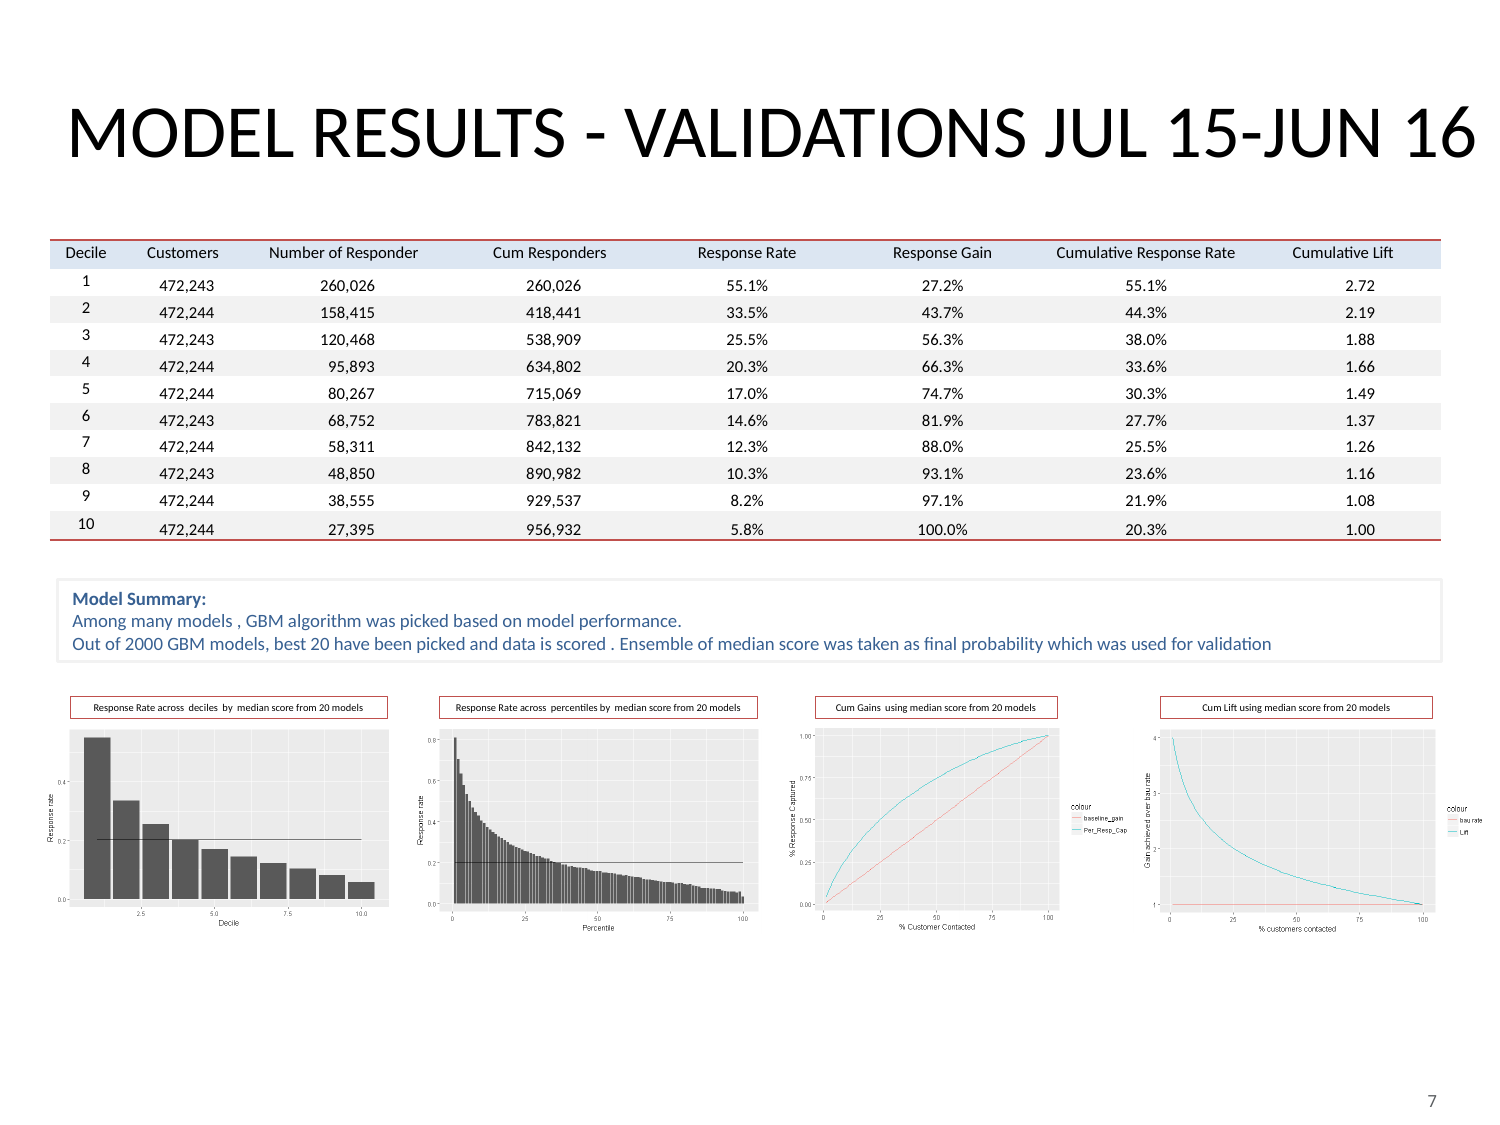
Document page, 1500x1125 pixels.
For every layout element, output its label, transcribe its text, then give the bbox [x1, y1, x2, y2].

table_cell 1 [50, 269, 123, 296]
table_cell 55.1% [1047, 269, 1246, 296]
table_cell 30.3% [1047, 376, 1246, 403]
table_cell 43.7% [839, 296, 1047, 323]
table_header Response Gain [839, 241, 1047, 269]
table_cell 97.1% [839, 484, 1047, 511]
table_cell 14.6% [656, 403, 839, 430]
table_cell 27,395 [243, 511, 444, 539]
table_cell 472,244 [123, 350, 243, 376]
table_cell 10 [50, 511, 123, 539]
table_header Cum Responders [444, 241, 656, 269]
table_cell 2.72 [1246, 269, 1441, 296]
table_cell 27.2% [839, 269, 1047, 296]
table_cell 1.08 [1246, 484, 1441, 511]
table_header Number of Responder [243, 241, 444, 269]
table_cell 472,244 [123, 511, 243, 539]
table_cell 95,893 [243, 350, 444, 376]
title MODEL RESULTS - VALIDATIONS JUL 15-JUN 16 [47, 96, 1499, 167]
table_cell 2 [50, 296, 123, 323]
table_cell 472,243 [123, 269, 243, 296]
table_header Response Rate [656, 241, 839, 269]
table_cell 27.7% [1047, 403, 1246, 430]
table_cell 1.66 [1246, 350, 1441, 376]
table_cell 38.0% [1047, 323, 1246, 350]
table_cell 33.6% [1047, 350, 1246, 376]
table_cell 74.7% [839, 376, 1047, 403]
table_cell 7 [50, 430, 123, 457]
table_cell 66.3% [839, 350, 1047, 376]
table_cell 33.5% [656, 296, 839, 323]
table_cell 472,243 [123, 403, 243, 430]
table_cell 260,026 [243, 269, 444, 296]
table_cell 418,441 [444, 296, 656, 323]
table_cell 25.5% [656, 323, 839, 350]
table_cell 10.3% [656, 457, 839, 484]
table_cell 12.3% [656, 430, 839, 457]
table_cell 88.0% [839, 430, 1047, 457]
table_cell 44.3% [1047, 296, 1246, 323]
table_cell 1.37 [1246, 403, 1441, 430]
table_cell 120,468 [243, 323, 444, 350]
table_header Customers [123, 241, 243, 269]
table_cell 20.3% [1047, 511, 1246, 539]
table_cell 472,244 [123, 430, 243, 457]
table_cell 472,243 [123, 457, 243, 484]
table_cell 48,850 [243, 457, 444, 484]
text_box Model Summary: Among many models , GBM algorithm was picked based on model performance. Out of 2000 GBM models, best 20 have been picked and data is scored . Ensemble of median score was taken as final probability which was used for validation [55, 577, 1443, 663]
table_cell 93.1% [839, 457, 1047, 484]
table_cell 56.3% [839, 323, 1047, 350]
table_cell 472,244 [123, 296, 243, 323]
table_cell 260,026 [444, 269, 656, 296]
table_cell 472,244 [123, 484, 243, 511]
table_cell 23.6% [1047, 457, 1246, 484]
table_cell 1.88 [1246, 323, 1441, 350]
table_cell 158,415 [243, 296, 444, 323]
table_cell 21.9% [1047, 484, 1246, 511]
table_cell 25.5% [1047, 430, 1246, 457]
table_cell 472,243 [123, 323, 243, 350]
table_cell 1.00 [1246, 511, 1441, 539]
table_cell 81.9% [839, 403, 1047, 430]
table_cell 55.1% [656, 269, 839, 296]
table_cell 17.0% [656, 376, 839, 403]
table_cell 1.16 [1246, 457, 1441, 484]
table_cell 5 [50, 376, 123, 403]
table_cell 9 [50, 484, 123, 511]
table_header Cumulative Lift [1246, 241, 1441, 269]
table_cell 3 [50, 323, 123, 350]
table_cell 715,069 [444, 376, 656, 403]
table_header Decile [50, 241, 123, 269]
table_cell 8 [50, 457, 123, 484]
table_cell 956,932 [444, 511, 656, 539]
table_cell 1.26 [1246, 430, 1441, 457]
table_cell 5.8% [656, 511, 839, 539]
table_cell 634,802 [444, 350, 656, 376]
table_cell 2.19 [1246, 296, 1441, 323]
table_cell 472,244 [123, 376, 243, 403]
table_cell 100.0% [839, 511, 1047, 539]
table_cell 929,537 [444, 484, 656, 511]
table_cell 1.49 [1246, 376, 1441, 403]
table_cell 538,909 [444, 323, 656, 350]
table_cell 783,821 [444, 403, 656, 430]
table_header Cumulative Response Rate [1047, 241, 1246, 269]
table_cell 80,267 [243, 376, 444, 403]
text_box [43, 696, 1490, 935]
table_cell 6 [50, 403, 123, 430]
table_cell 890,982 [444, 457, 656, 484]
table_cell 4 [50, 350, 123, 376]
table_cell 842,132 [444, 430, 656, 457]
table_cell 20.3% [656, 350, 839, 376]
table_cell 8.2% [656, 484, 839, 511]
table_cell 38,555 [243, 484, 444, 511]
table_cell 68,752 [243, 403, 444, 430]
table_cell 58,311 [243, 430, 444, 457]
